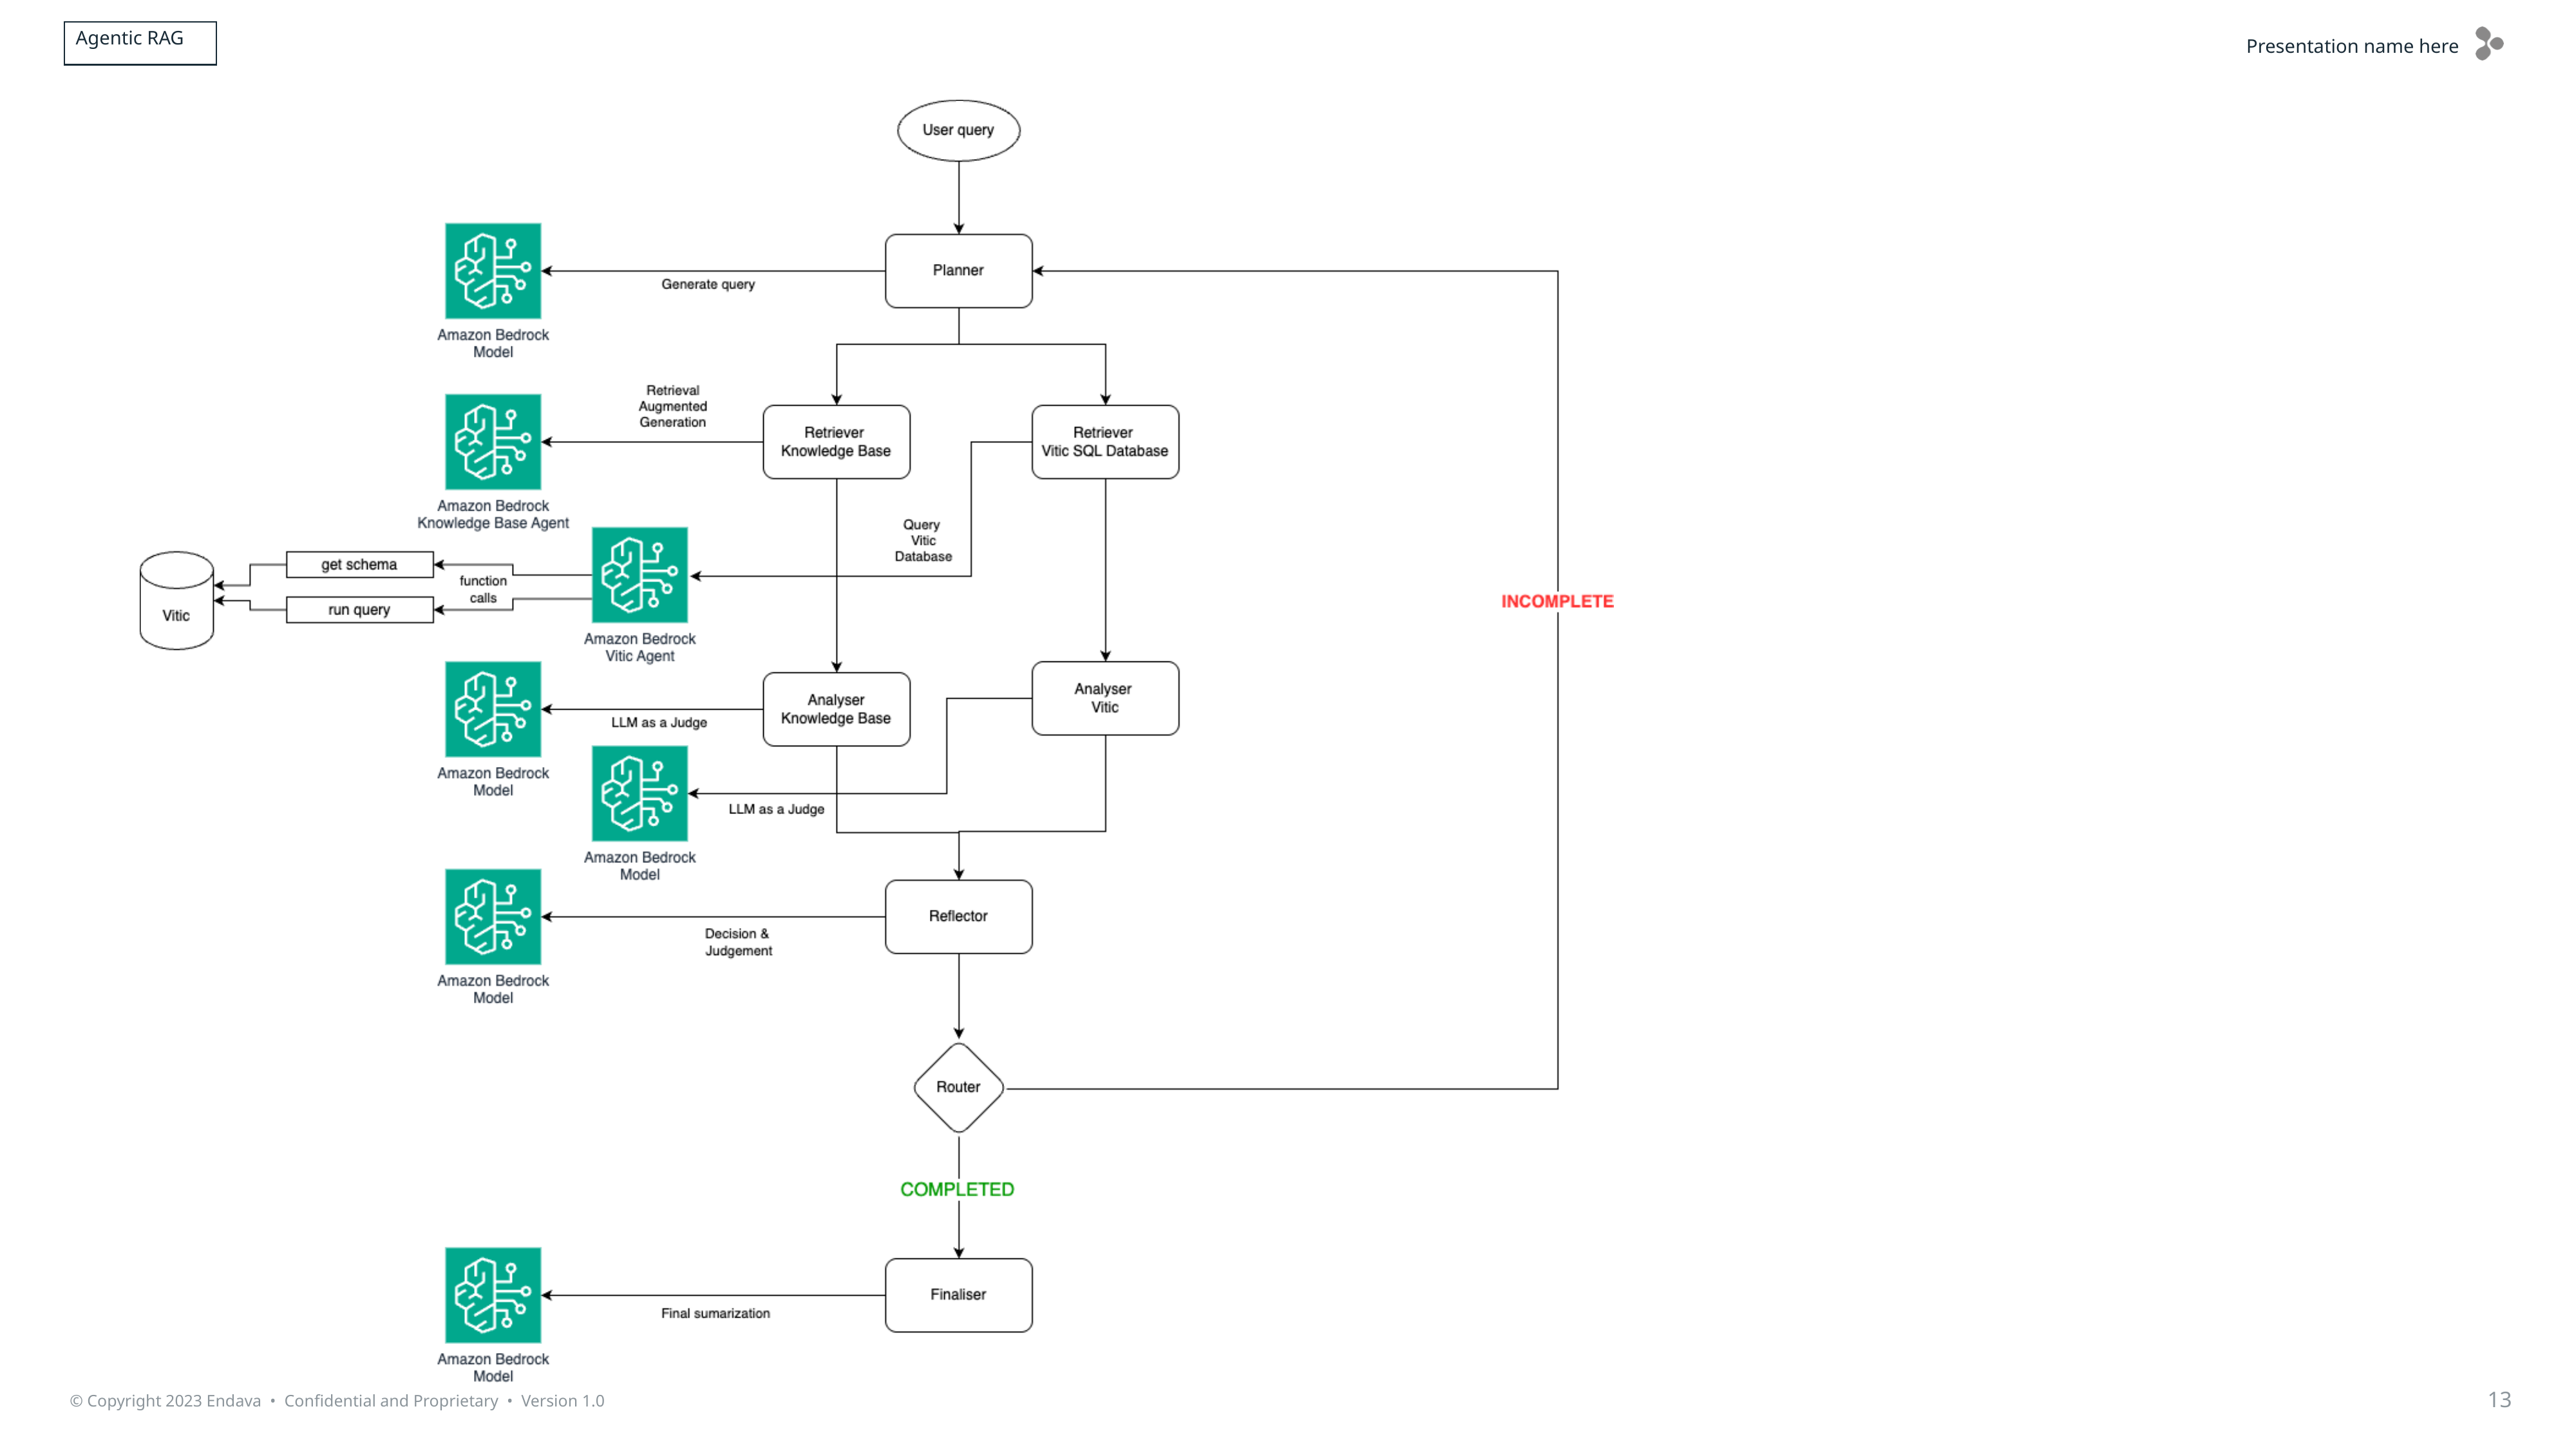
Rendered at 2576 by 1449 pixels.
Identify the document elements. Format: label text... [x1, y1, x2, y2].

slide_number 13 [2481, 1387, 2513, 1414]
picture [140, 99, 1614, 1388]
list Agentic RAG [64, 21, 217, 66]
